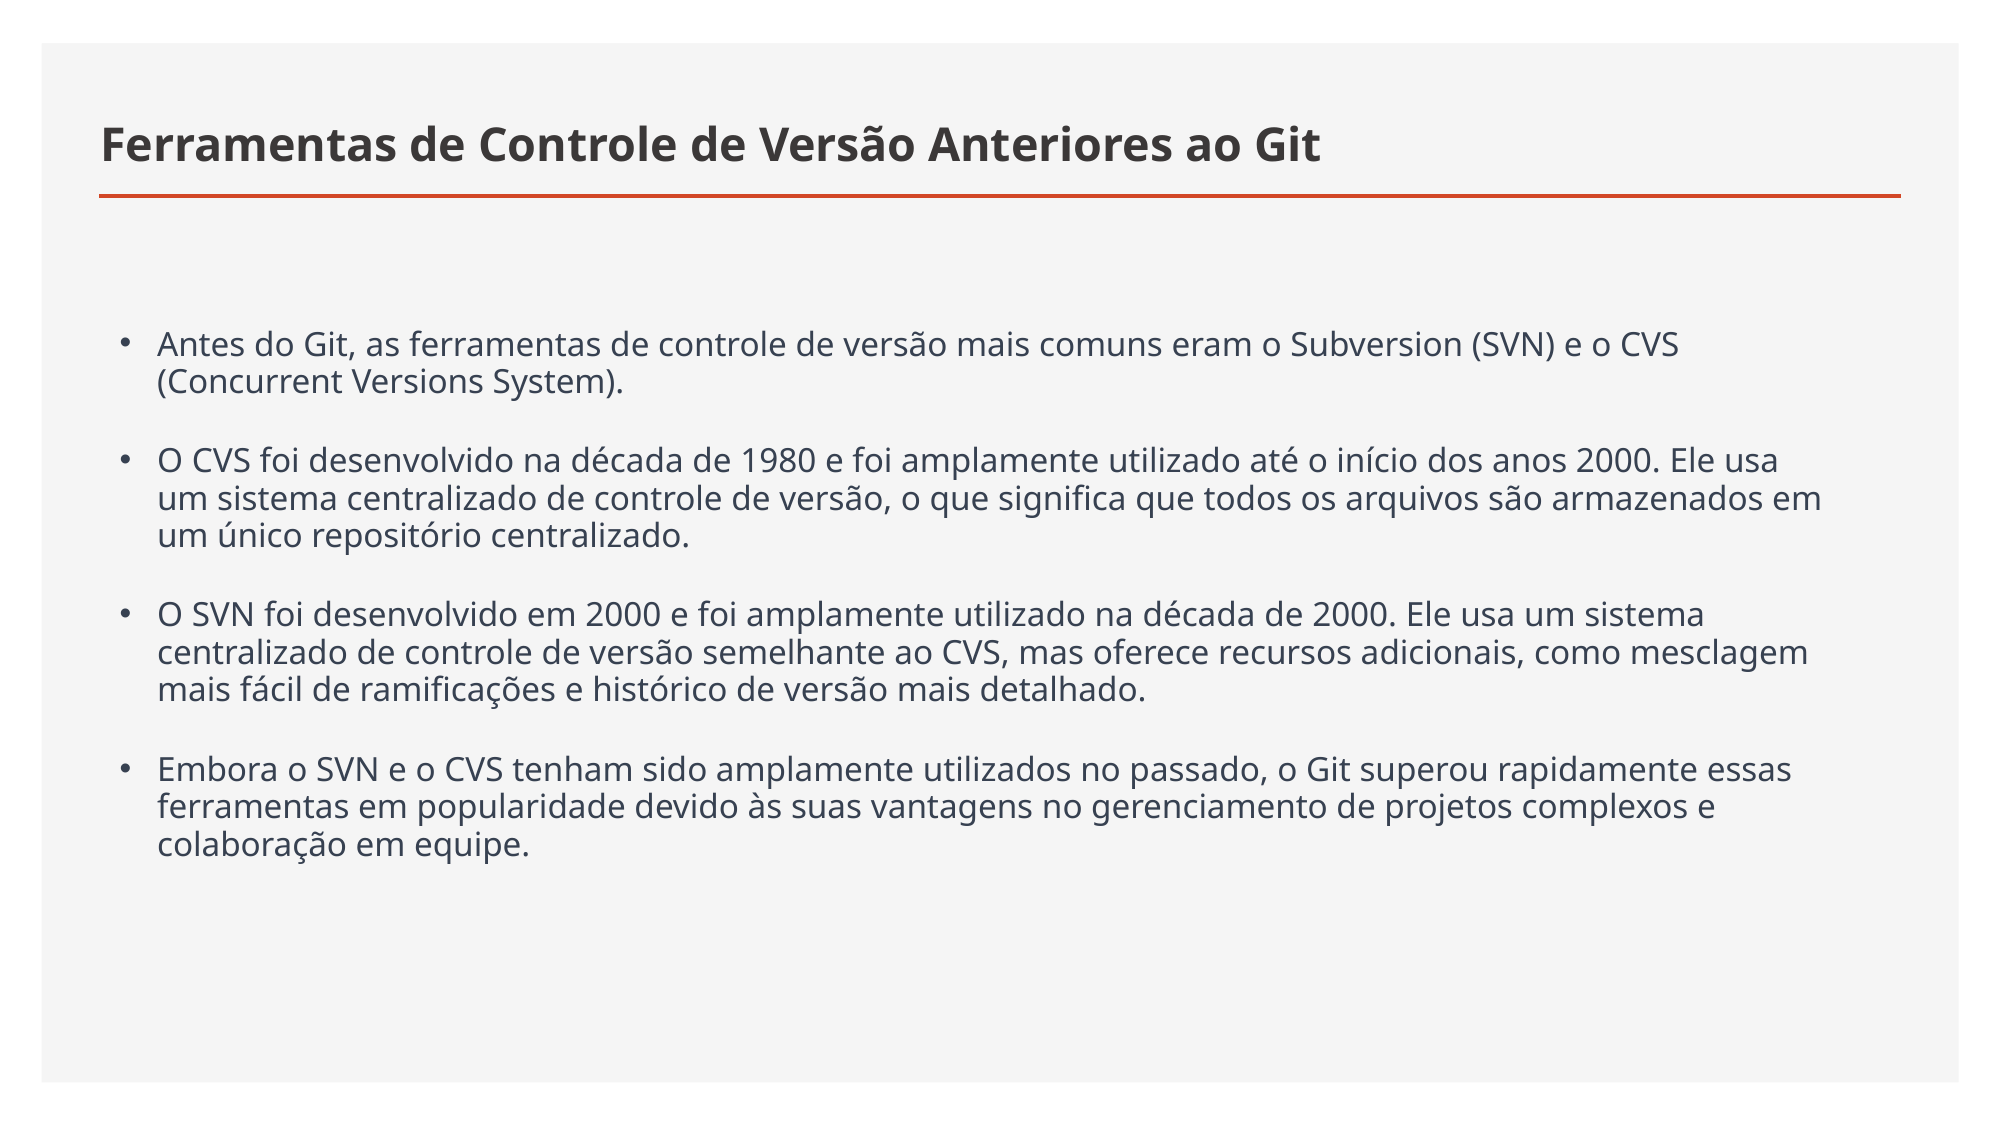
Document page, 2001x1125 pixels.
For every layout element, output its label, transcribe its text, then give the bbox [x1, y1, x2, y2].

text_box Antes do Git, as ferramentas de controle de versão mais comuns eram o Subversion (SVN) e o CVS (Concurrent Versions System). O CVS foi desenvolvido na década de 1980 e foi amplamente utilizado até o início dos anos 2000. Ele usa um sistema centralizado de controle de versão, o que significa que todos os arquivos são armazenados em um único repositório centralizado. O SVN foi desenvolvido em 2000 e foi amplamente utilizado na década de 2000. Ele usa um sistema centralizado de controle de versão semelhante ao CVS, mas oferece recursos adicionais, como mesclagem mais fácil de ramificações e histórico de versão mais detalhado. Embora o SVN e o CVS tenham sido amplamente utilizados no passado, o Git superou rapidamente essas ferramentas em popularidade devido às suas vantagens no gerenciamento de projetos complexos e colaboração em equipe. [104, 317, 1849, 889]
title Ferramentas de Controle de Versão Anteriores ao Git [85, 73, 1464, 179]
